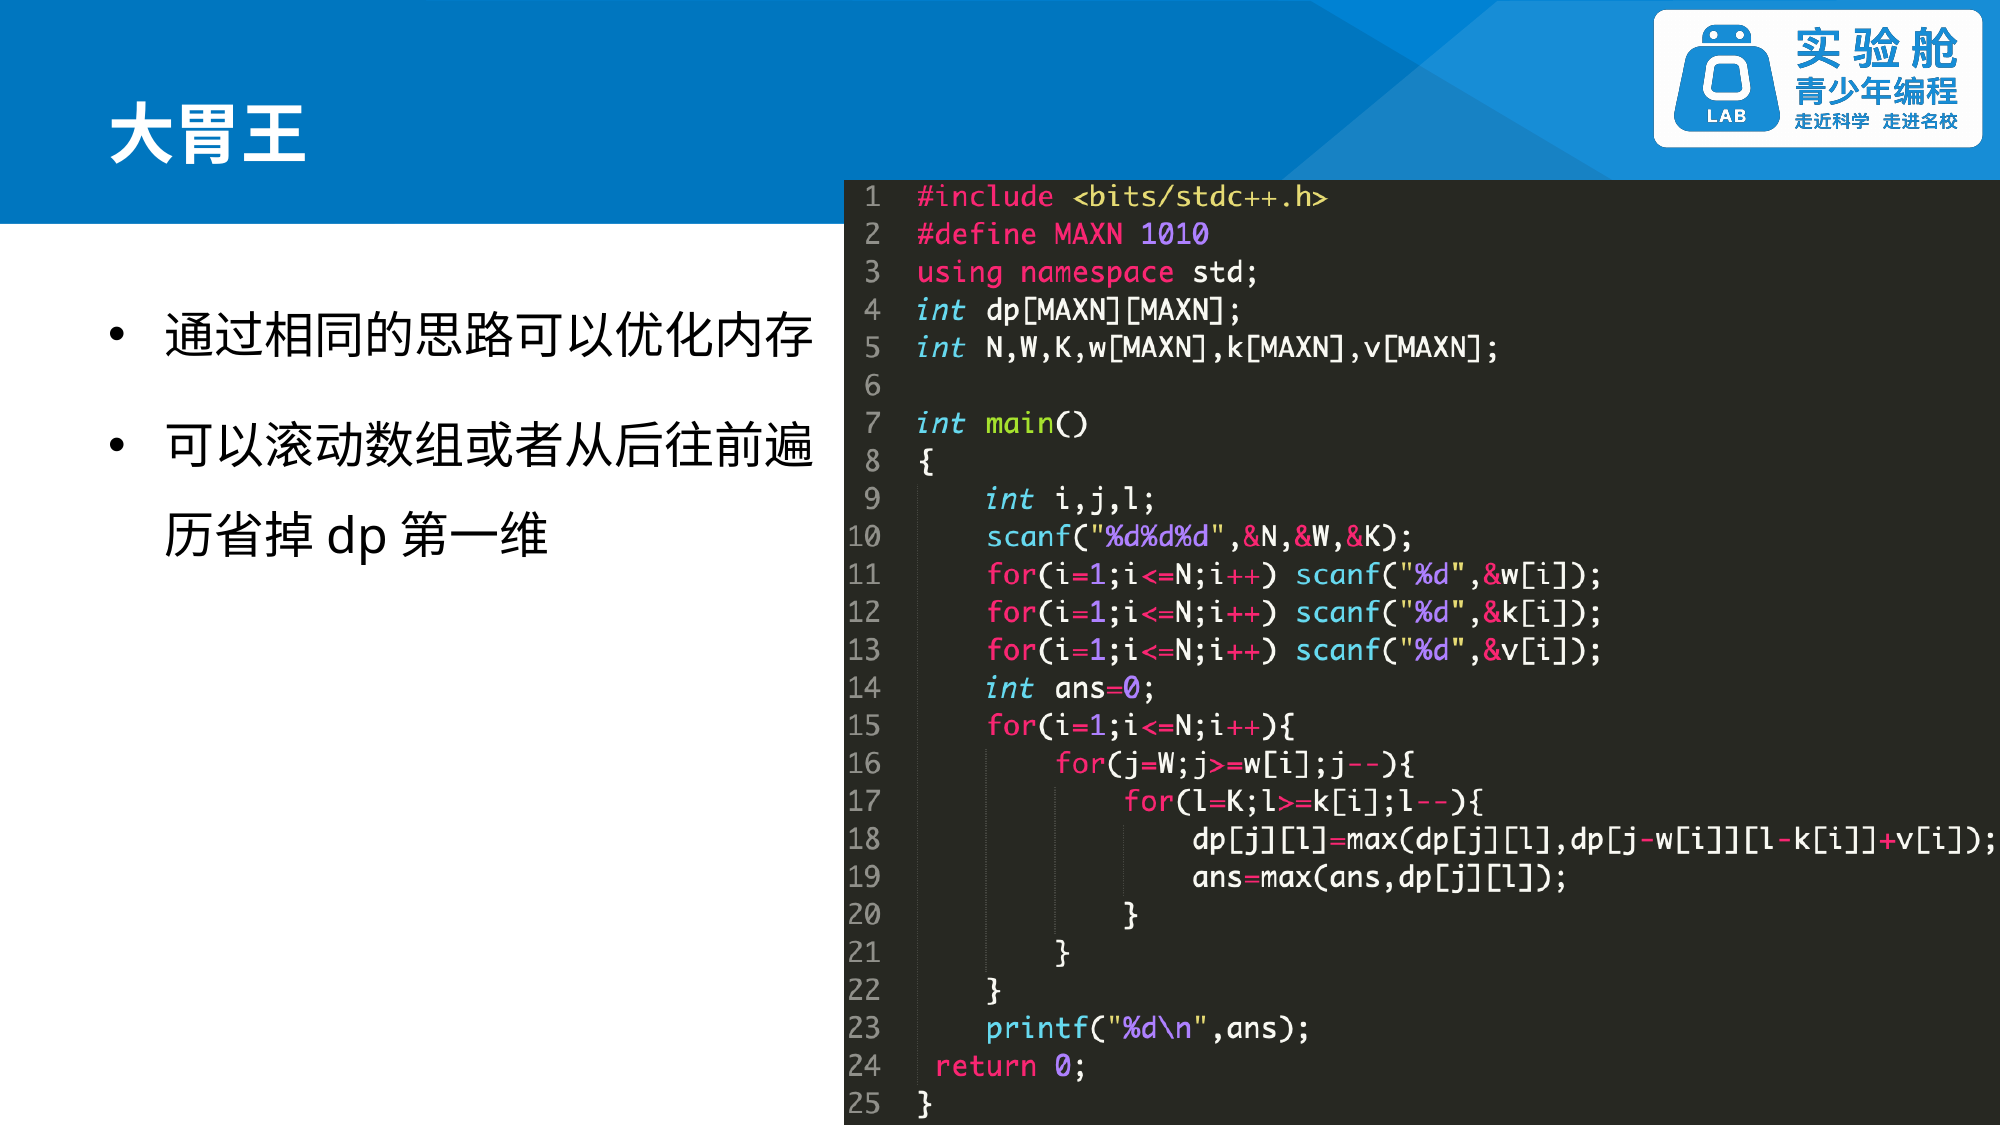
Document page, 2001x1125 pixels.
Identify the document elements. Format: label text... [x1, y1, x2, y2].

picture [1638, 0, 2000, 160]
list 大胃王 [93, 93, 1547, 186]
picture [844, 180, 2000, 1125]
list 通过相同的思路可以优化内存 可以滚动数组或者从后往前遍历省掉dp第一维 [93, 265, 844, 1031]
